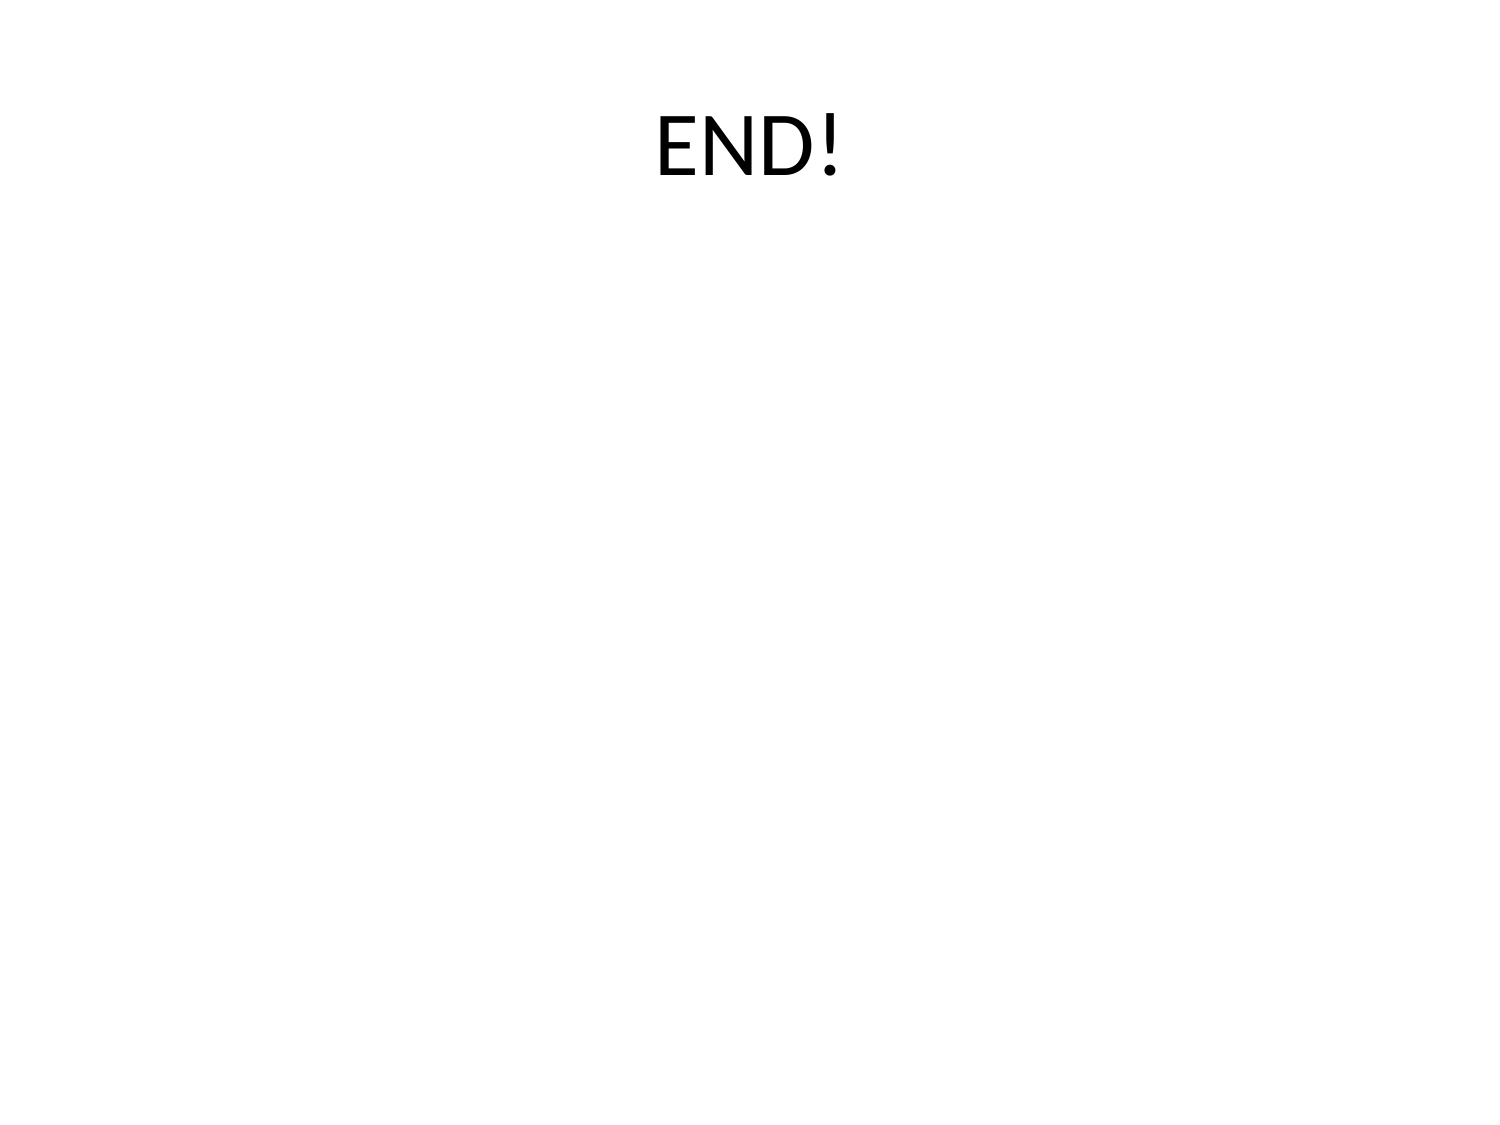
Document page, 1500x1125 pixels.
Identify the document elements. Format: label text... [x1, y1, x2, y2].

title END! [75, 45, 1425, 233]
